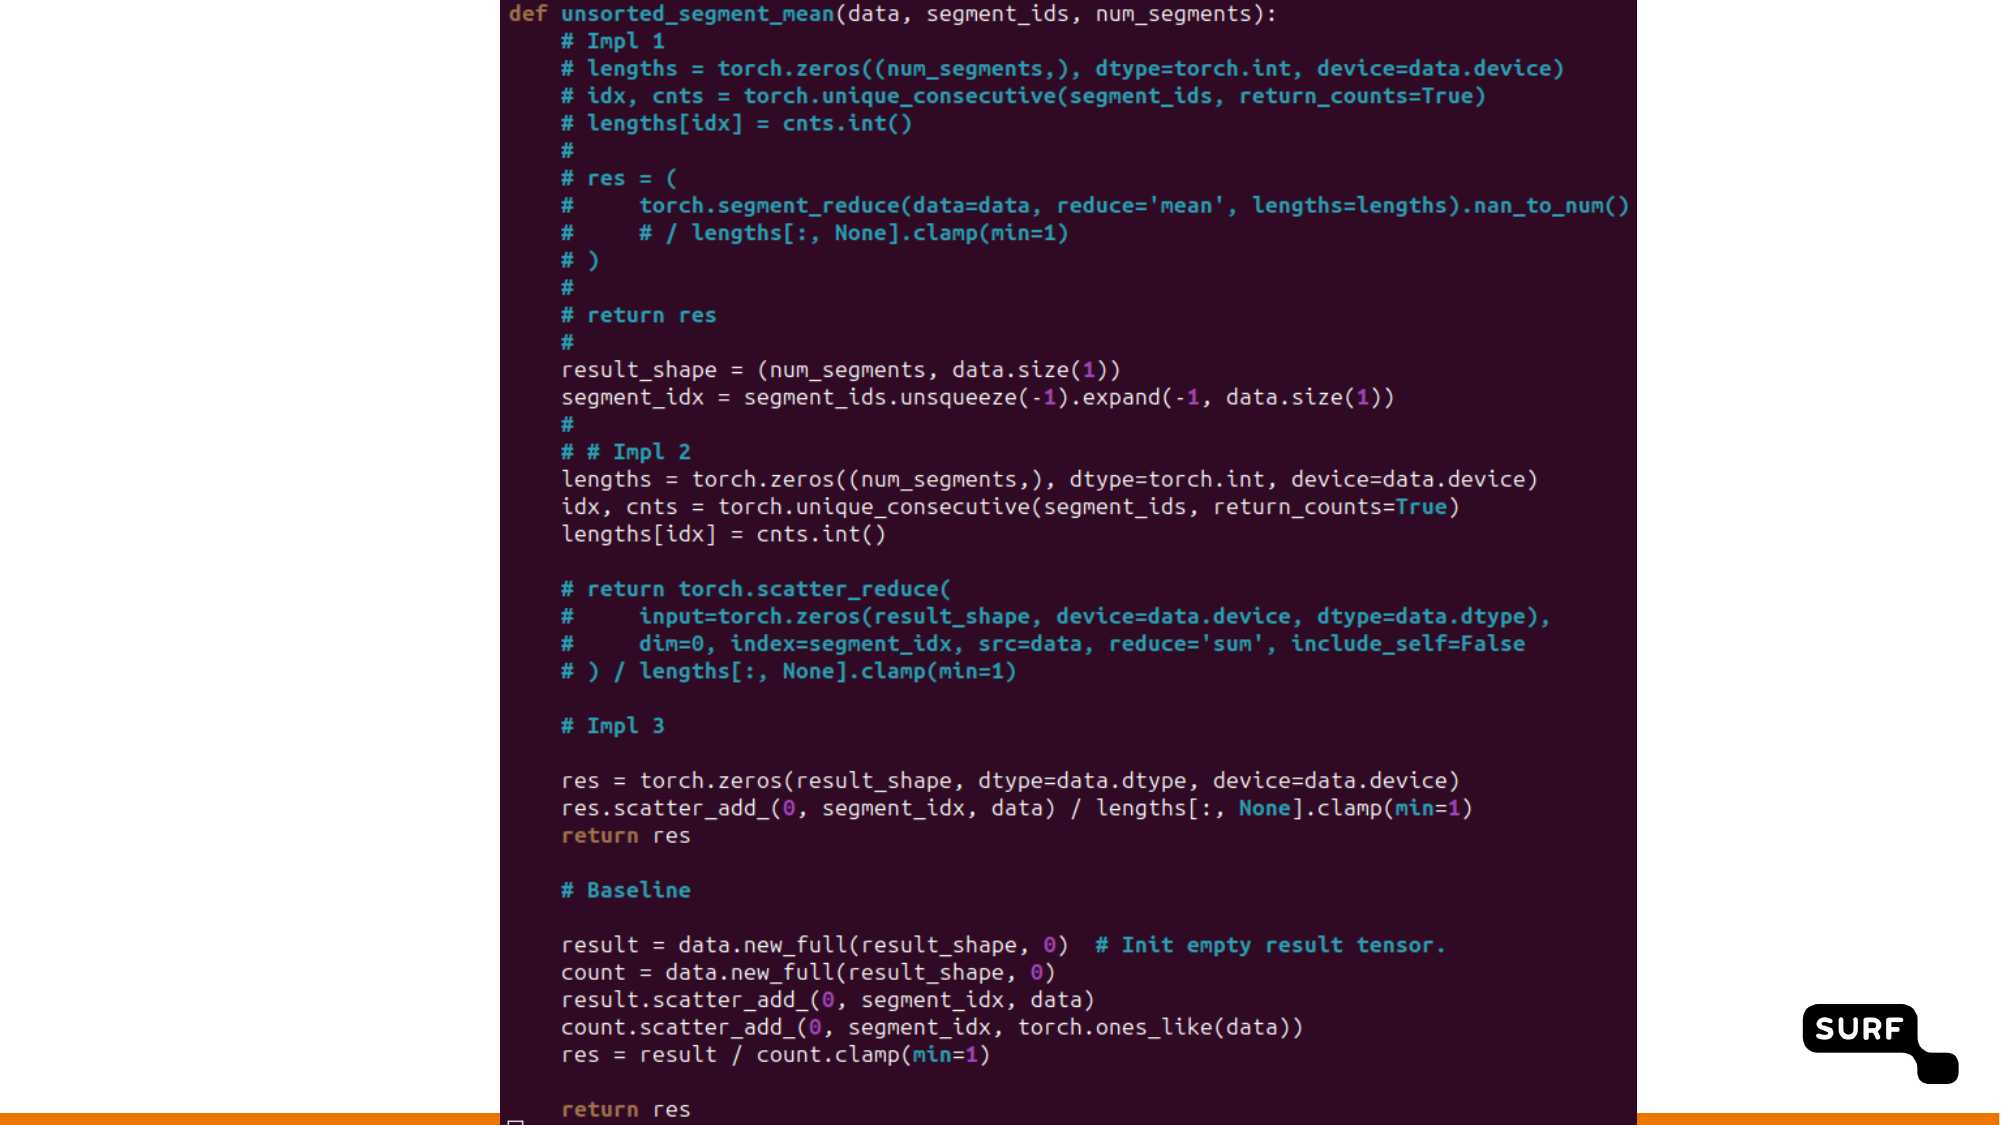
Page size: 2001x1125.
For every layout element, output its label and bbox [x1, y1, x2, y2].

picture [499, 0, 1638, 1125]
picture [1802, 1004, 1959, 1084]
